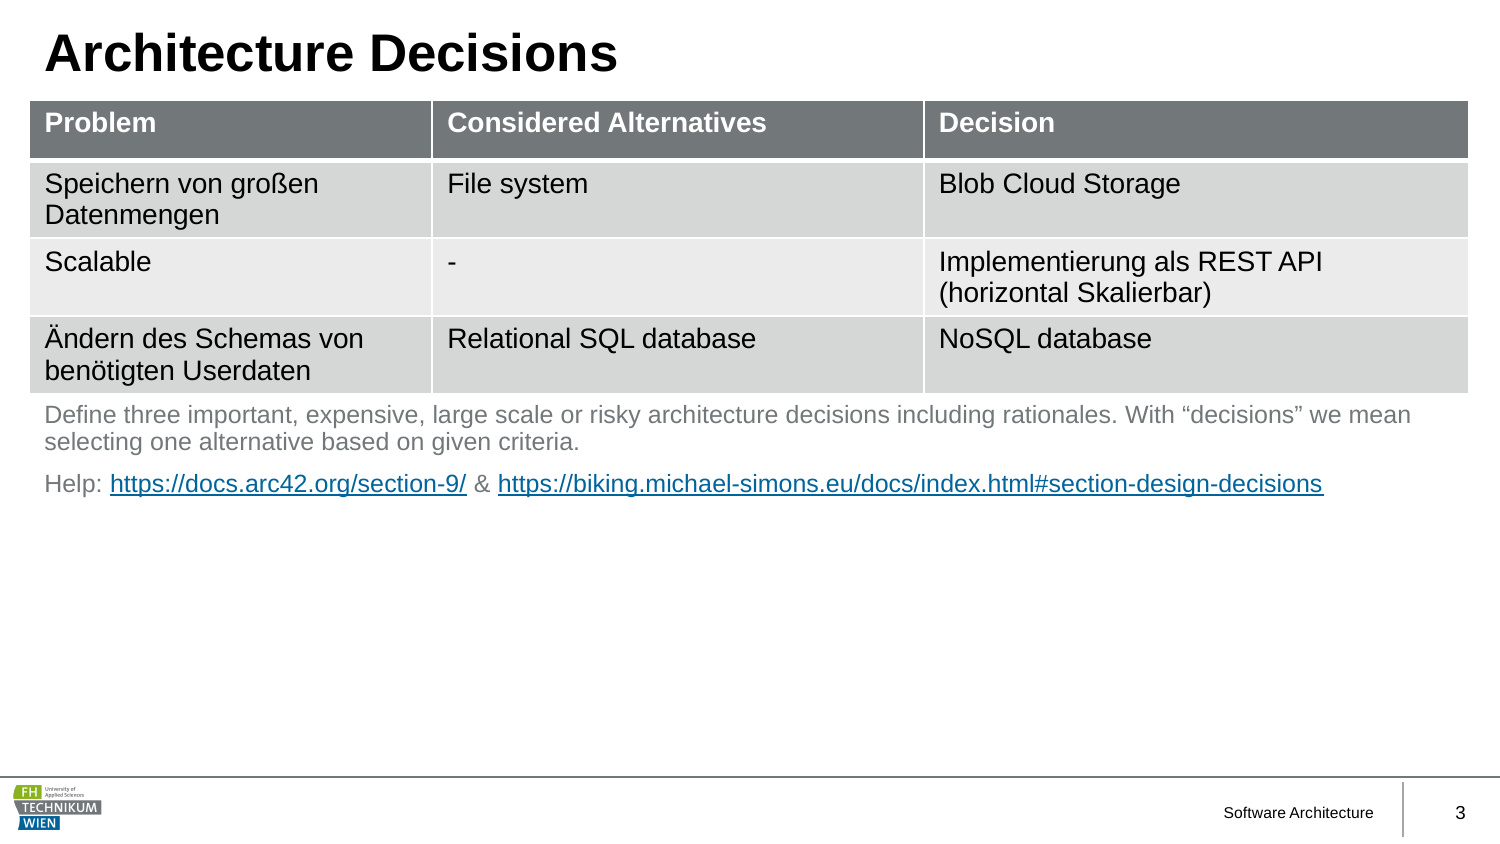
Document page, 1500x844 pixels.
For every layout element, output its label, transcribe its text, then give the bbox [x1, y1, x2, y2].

picture [0, 771, 115, 844]
table_cell Speichern von großen Datenmengen [30, 163, 431, 237]
table_header Considered Alternatives [433, 101, 923, 158]
table_cell Relational SQL database [433, 317, 923, 393]
table_cell - [433, 239, 923, 315]
table_cell Ändern des Schemas von benötigten Userdaten [30, 317, 431, 393]
table_cell Implementierung als REST API (horizontal Skalierbar) [925, 239, 1468, 315]
table_cell Scalable [30, 239, 431, 315]
title Architecture Decisions [29, 18, 1469, 91]
table_cell Blob Cloud Storage [925, 163, 1468, 237]
table_header Problem [30, 101, 431, 158]
table_cell NoSQL database [925, 317, 1468, 393]
table_cell File system [433, 163, 923, 237]
footer Software Architecture [458, 789, 1389, 835]
table_header Decision [925, 101, 1468, 158]
text_box Stakeholders of your system should be able to comprehend and retrace your decisions. Define three important, expensive, large scale or risky architecture decisions including rationales. With “decisions” we mean selecting one alternative based on given criteria. Help: https://docs.arc42.org/section-9/ & https://biking.michael-simons.eu/docs/index.html#section-design-decisions [29, 394, 1469, 764]
slide_number 3 [1401, 789, 1481, 835]
